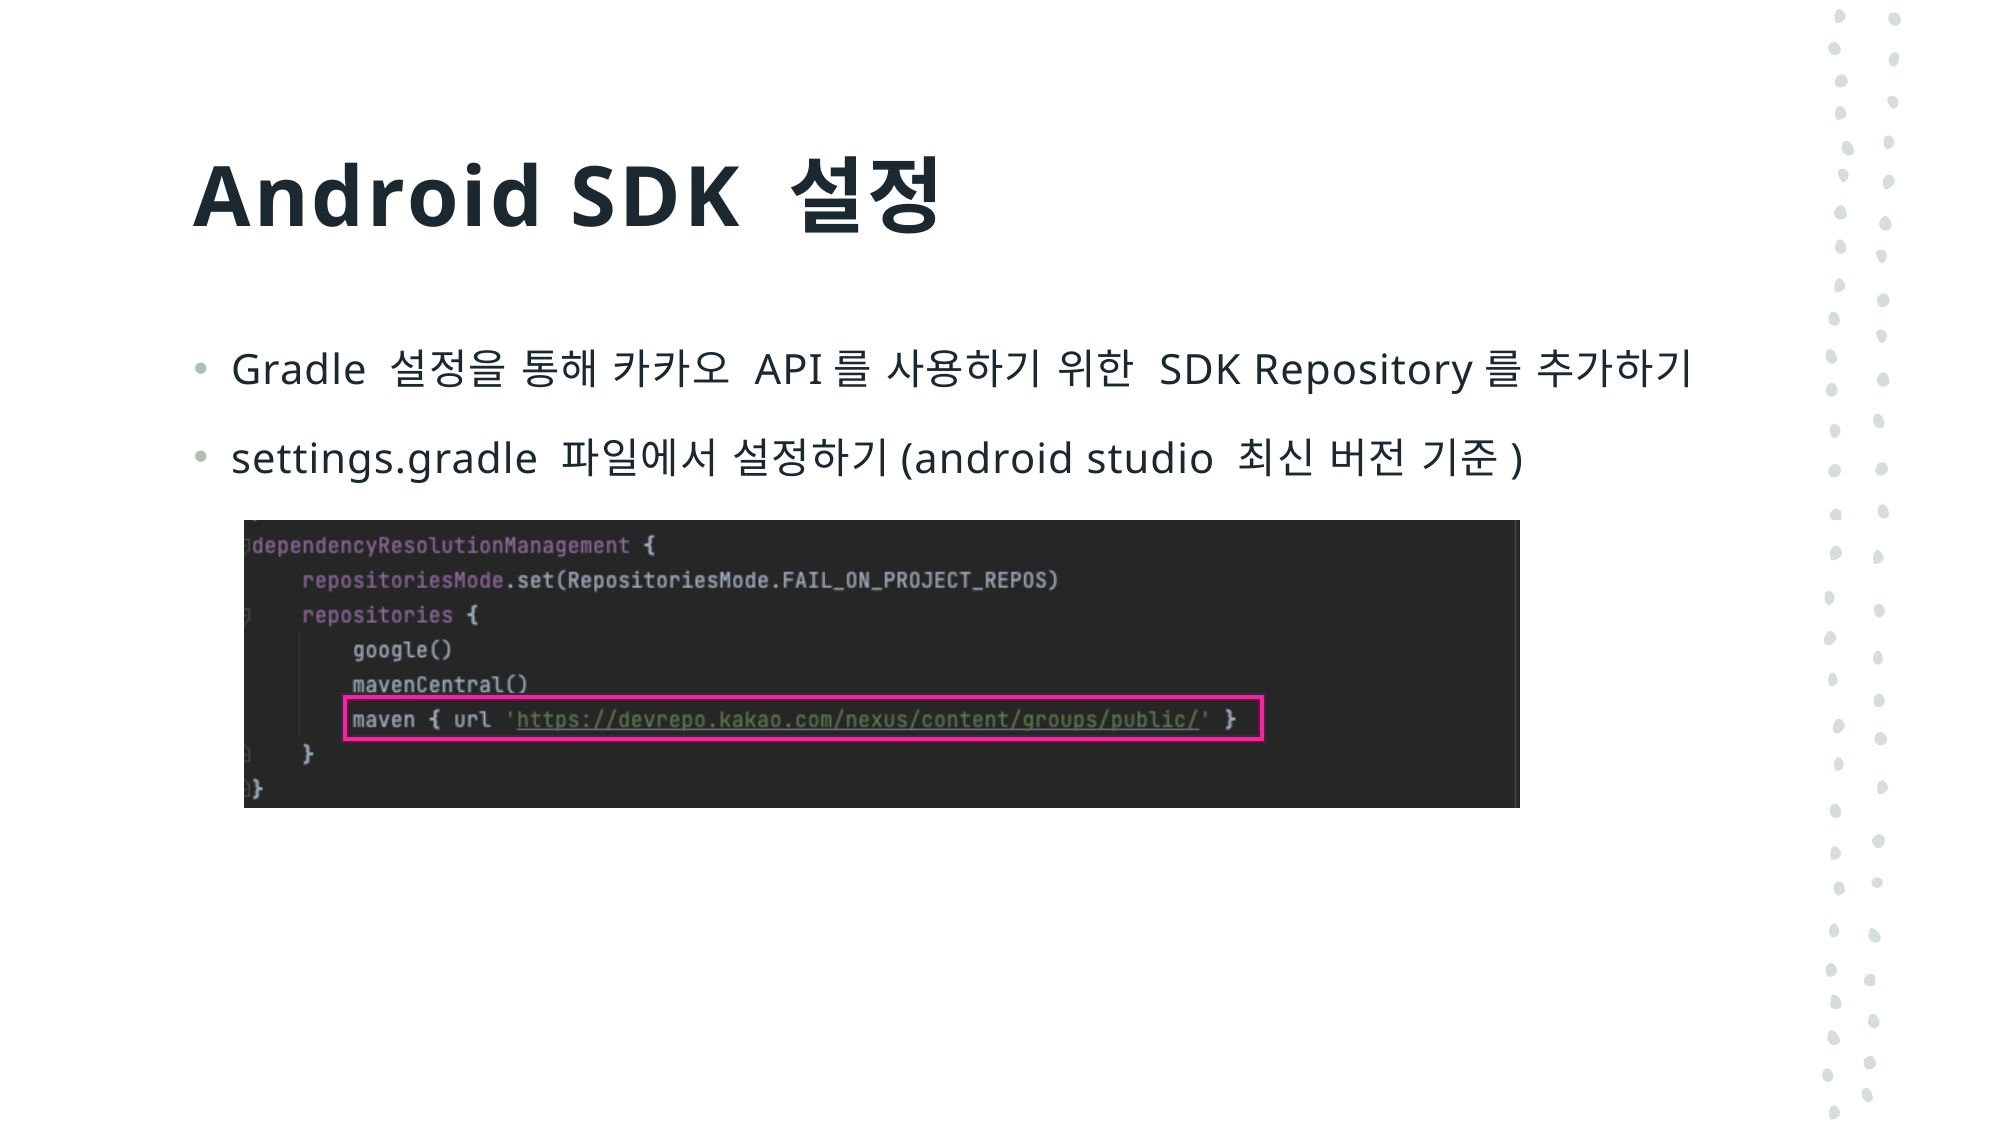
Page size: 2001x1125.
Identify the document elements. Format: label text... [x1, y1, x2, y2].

title Android SDK 설정 [175, 82, 1756, 300]
list Gradle 설정을 통해 카카오 API를 사용하기 위한 SDK Repository를 추가하기 settings.gradle 파일에서 설정하기(android studio 최신 버전 기준) [175, 307, 1756, 1022]
picture [244, 520, 1520, 808]
